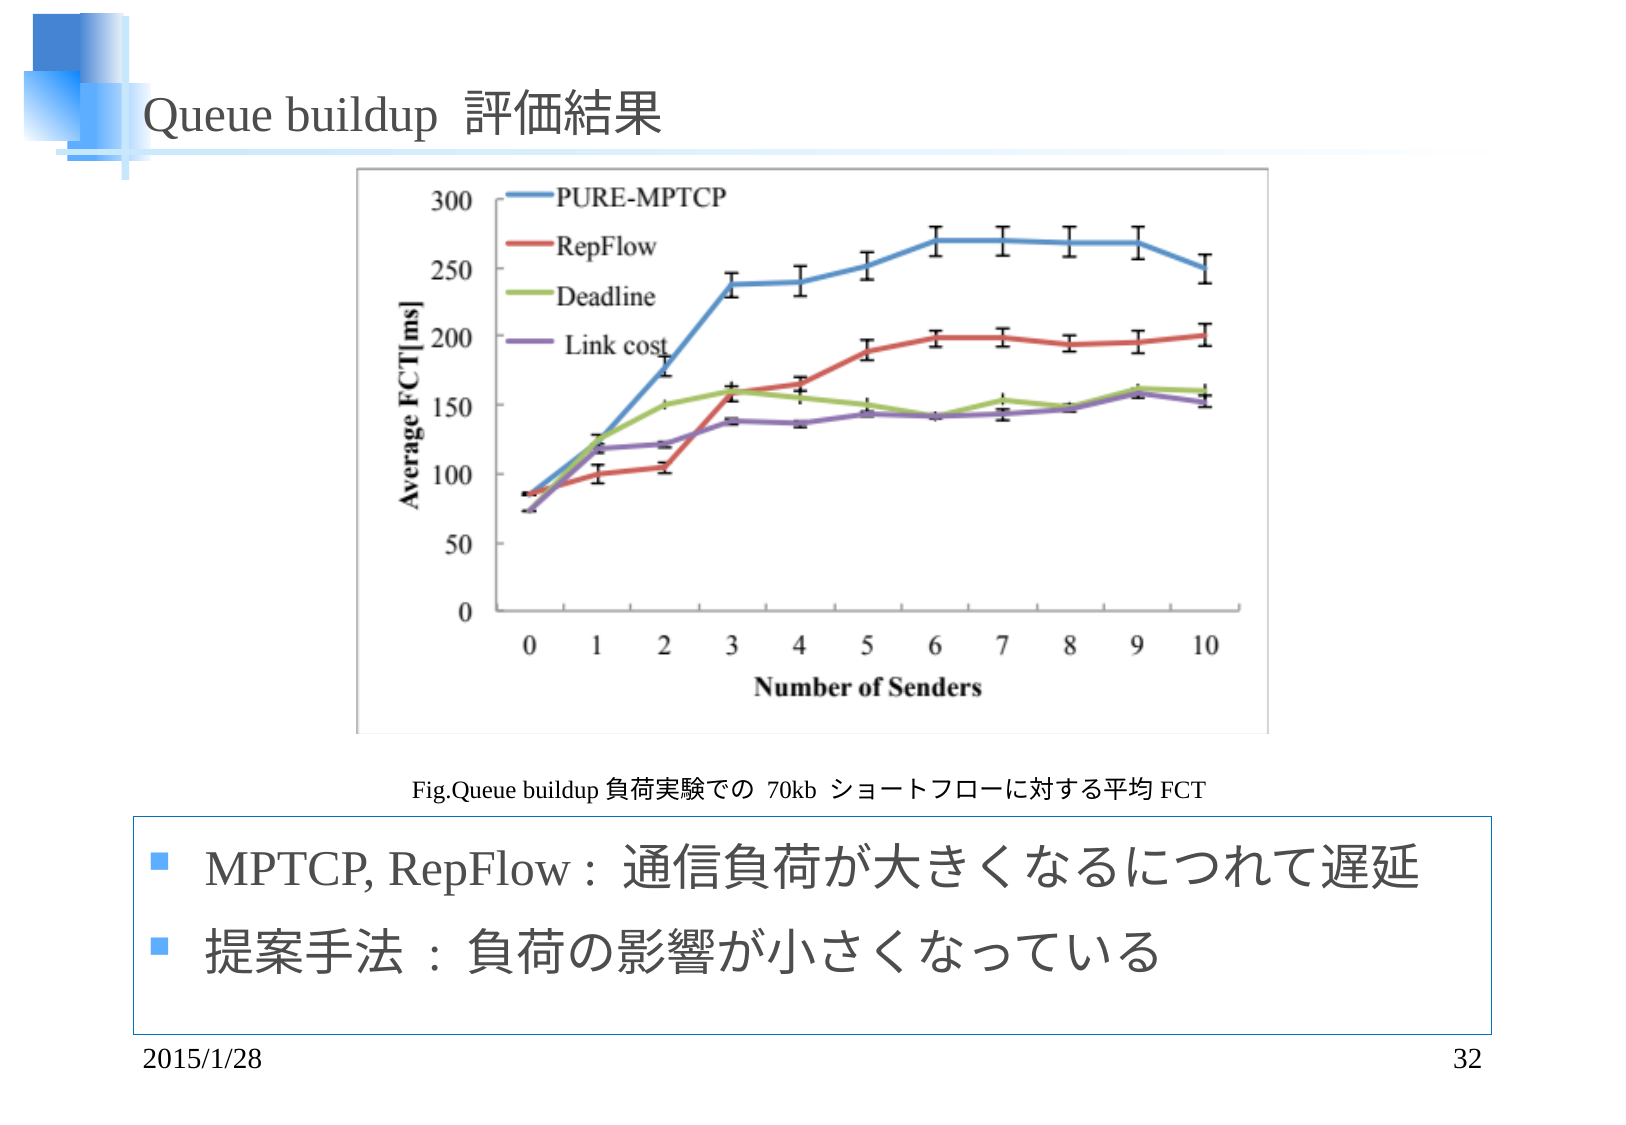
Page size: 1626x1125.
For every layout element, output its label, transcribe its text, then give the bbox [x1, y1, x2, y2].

text_box Fig.Queue buildup負荷実験での 70kb ショートフローに対する平均FCT [397, 765, 1228, 811]
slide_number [127, 1034, 467, 1083]
title Queue buildup 評価結果 [127, 54, 1522, 149]
slide_number 32 [1159, 1035, 1498, 1083]
list MPTCP, RepFlow : 通信負荷が大きくなるにつれて遅延 提案手法 : 負荷の影響が小さくなっている [133, 816, 1492, 1035]
picture [356, 167, 1269, 734]
